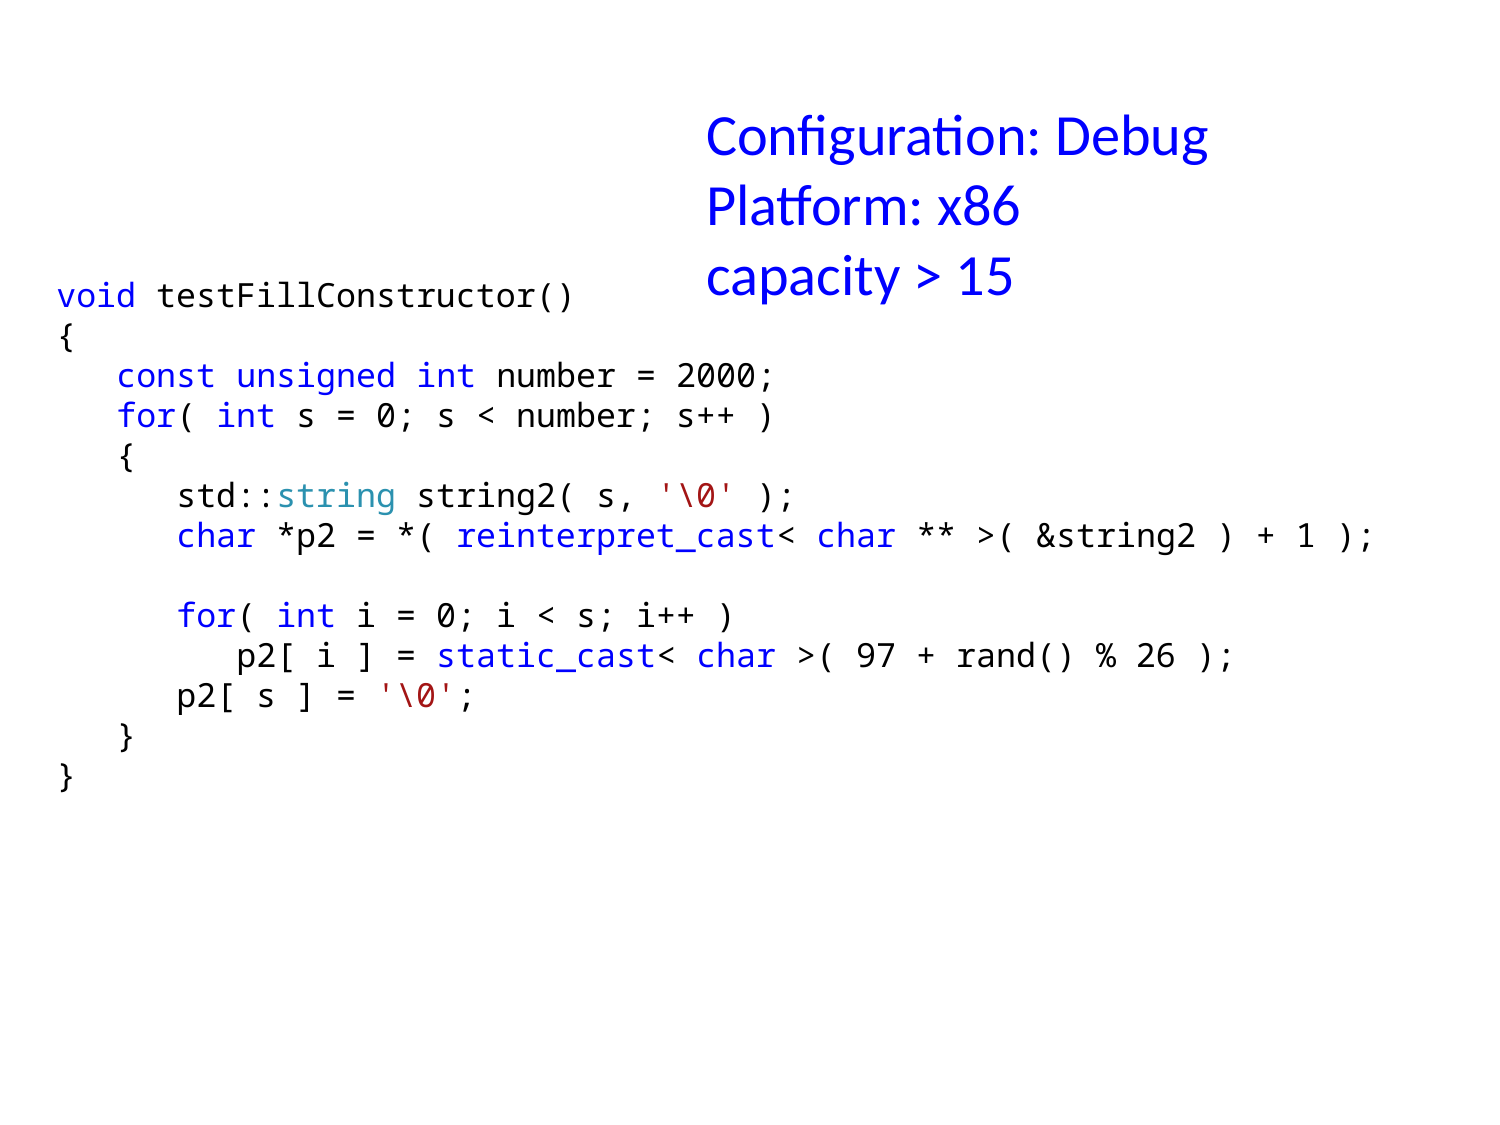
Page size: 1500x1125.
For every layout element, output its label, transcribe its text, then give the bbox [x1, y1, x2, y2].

list void testFillConstructor() { const unsigned int number = 2000; for( int s = 0; s < number; s++ ) { std::string string2( s, '\0' ); char *p2 = *( reinterpret_cast< char ** >( &string2 ) + 1 ); for( int i = 0; i < s; i++ ) p2[ i ] = static_cast< char >( 97 + rand() % 26 ); p2[ s ] = '\0'; } } [41, 267, 1459, 1035]
title Configuration: Debug Platform: x86 capacity > 15 [690, 90, 1430, 327]
